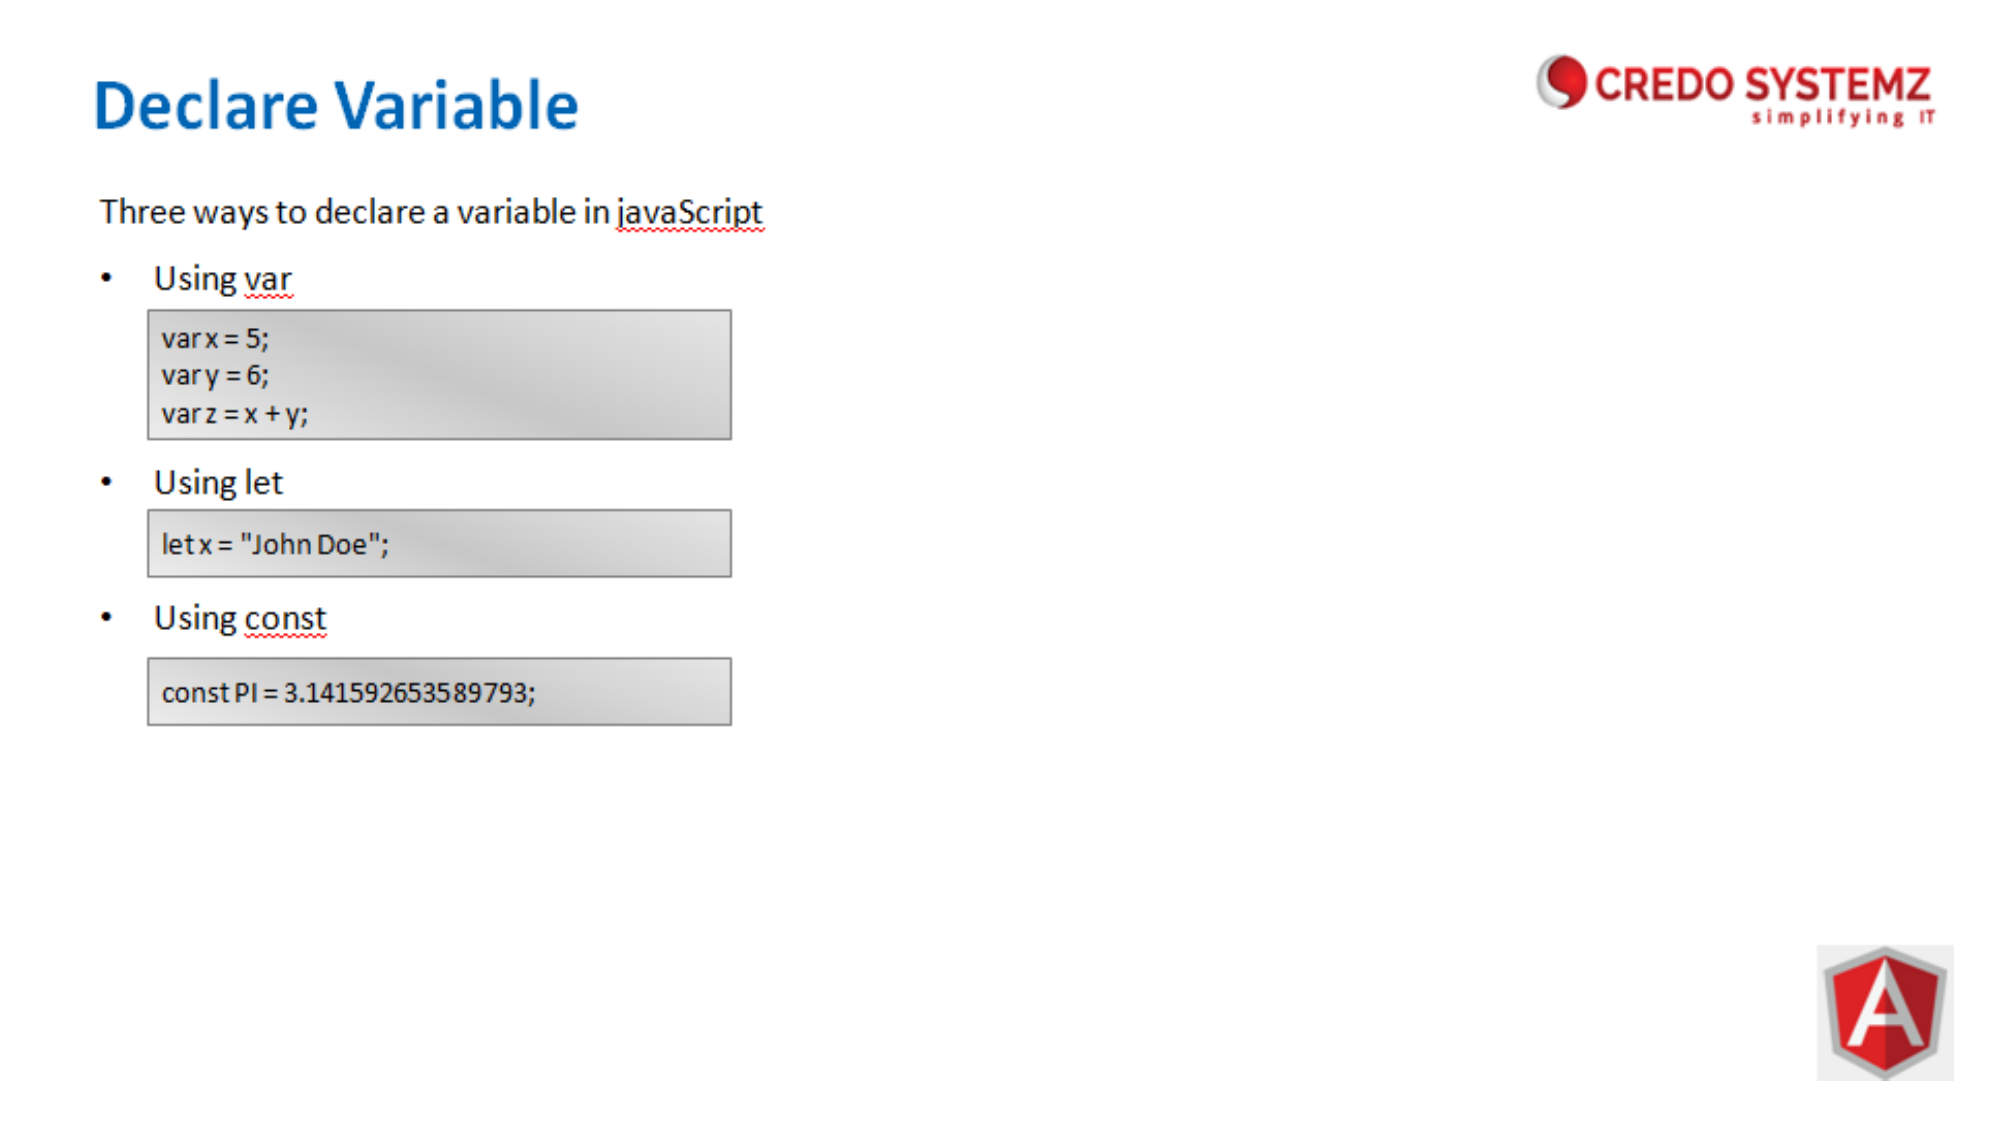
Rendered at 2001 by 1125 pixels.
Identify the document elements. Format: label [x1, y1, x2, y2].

picture [34, 37, 1954, 1081]
